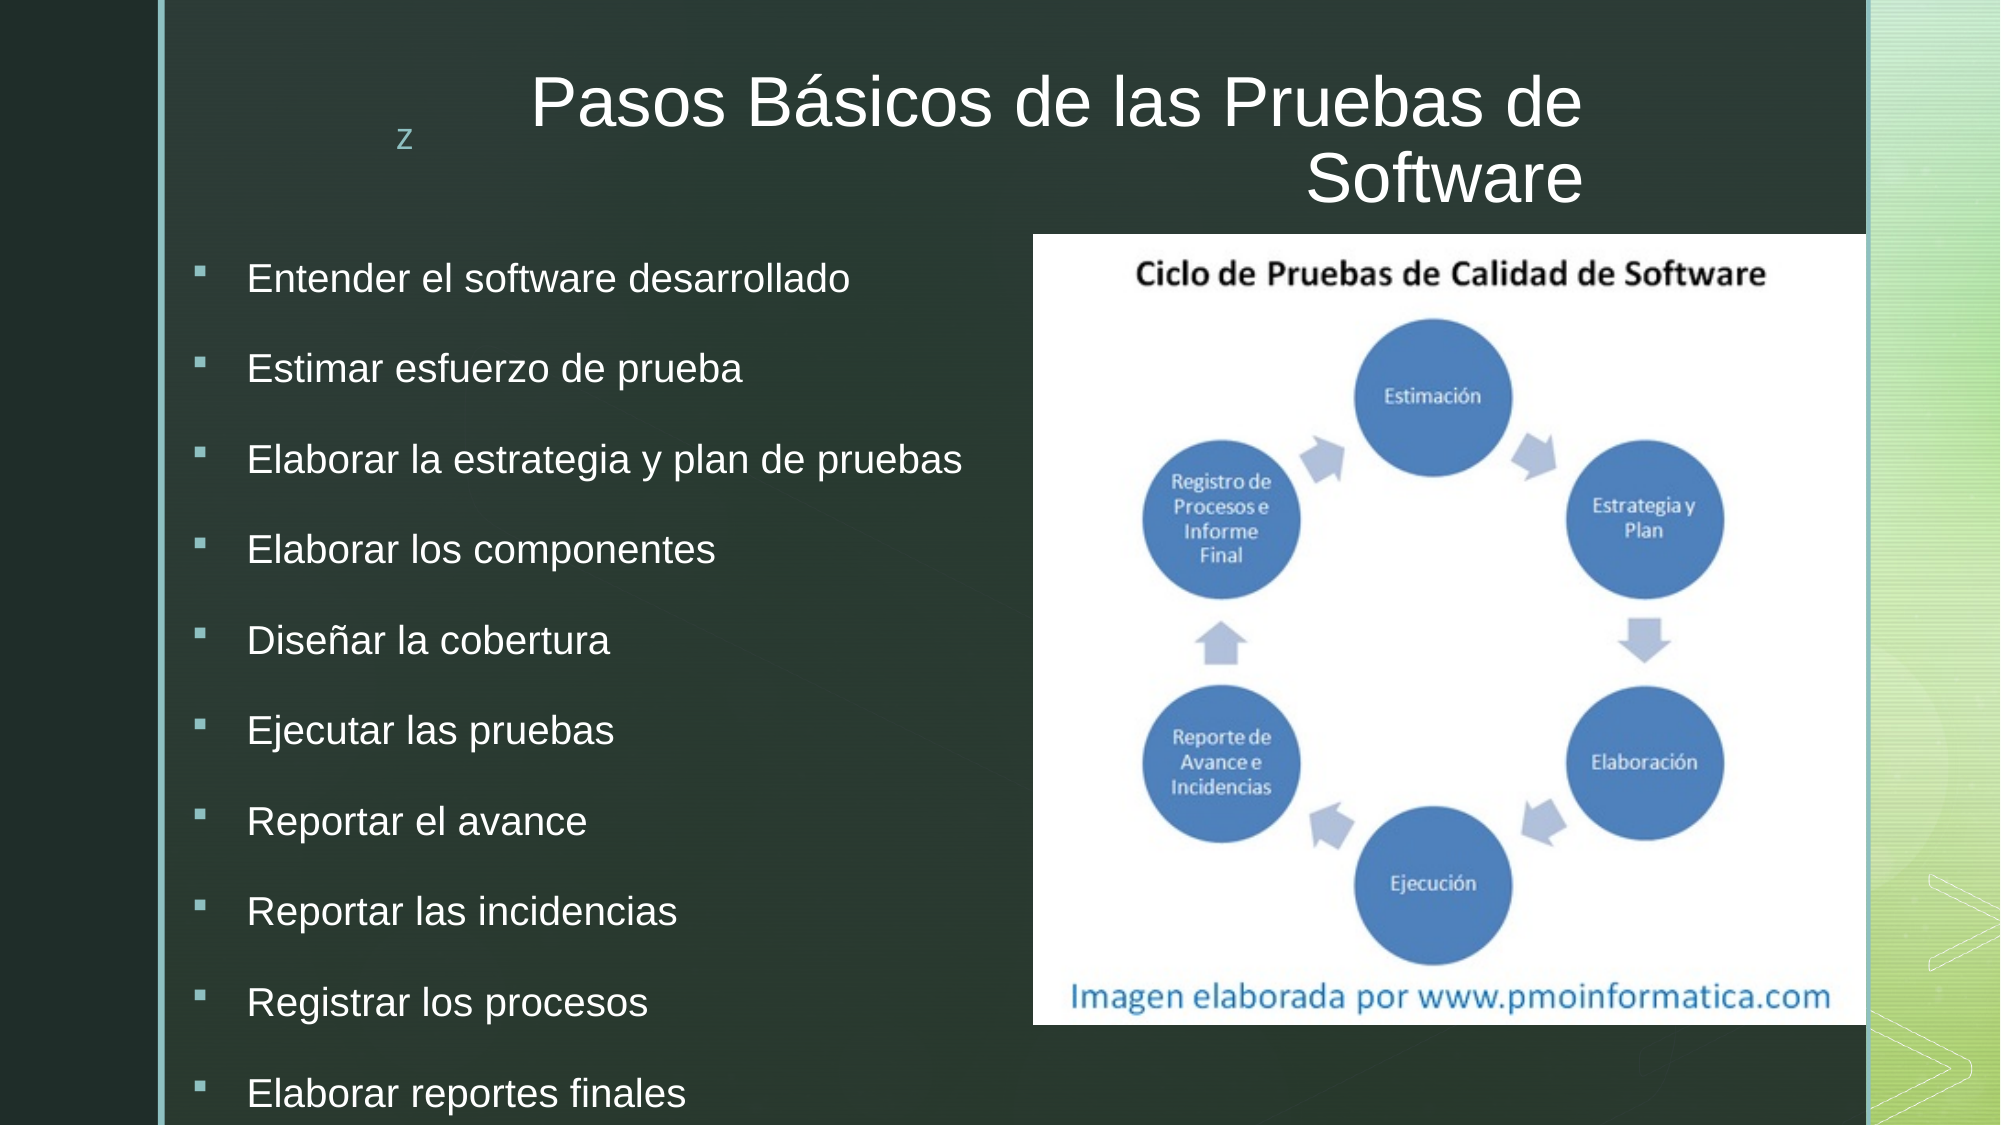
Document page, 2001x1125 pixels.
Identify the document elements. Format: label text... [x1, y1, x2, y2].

picture [1032, 234, 1866, 1025]
picture [1871, 0, 2001, 1125]
title Pasos Básicos de las Pruebas de Software [294, 57, 1600, 234]
list Entender el software desarrollado Estimar esfuerzo de prueba Elaborar la estrategia y plan de pruebas Elaborar los componentes Diseñar la cobertura Ejecutar las pruebas Reportar el avance Reportar las incidencias Registrar los procesos Elaborar reportes finales [176, 234, 1866, 1125]
